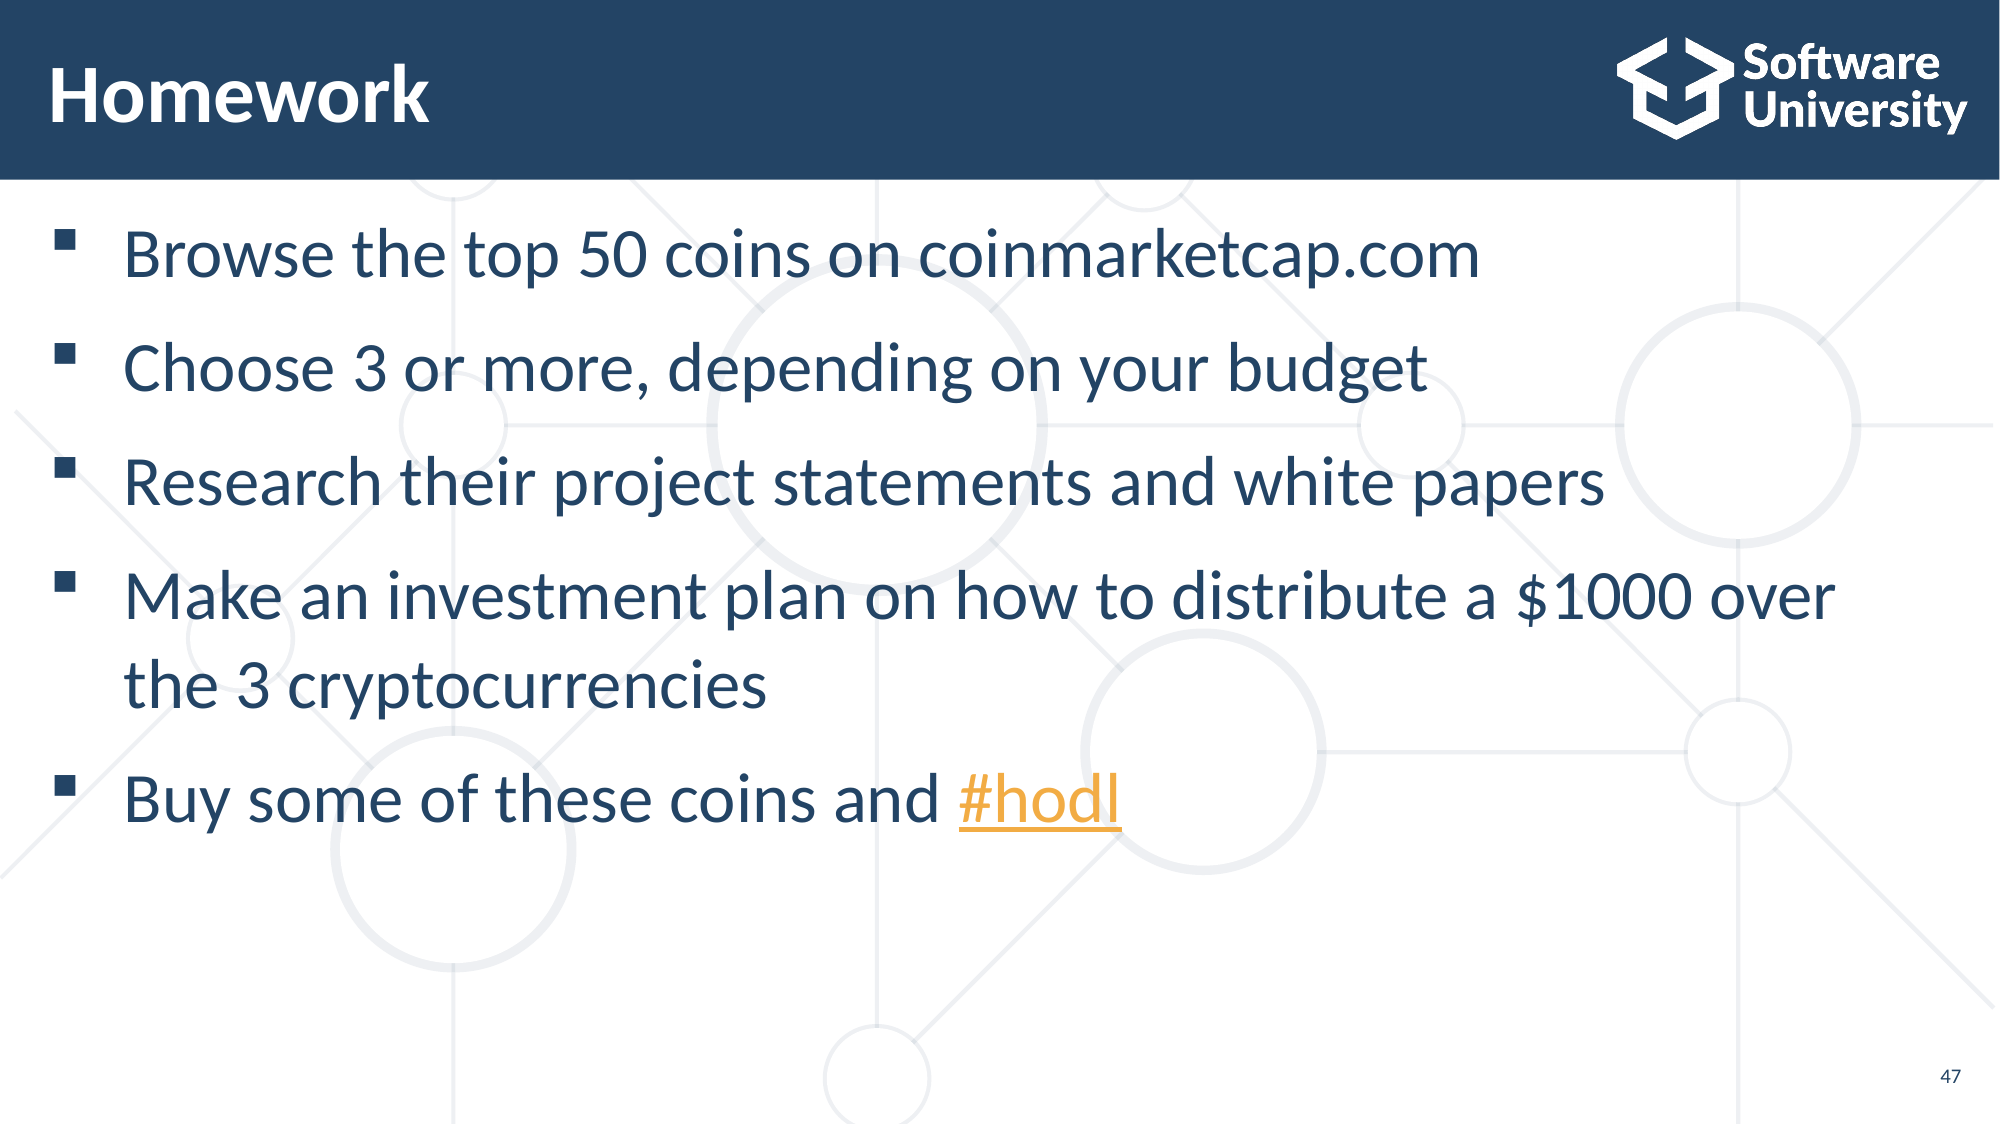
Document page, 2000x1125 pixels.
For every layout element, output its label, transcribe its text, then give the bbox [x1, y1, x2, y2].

slide_number 47 [1896, 1049, 1968, 1101]
title Homework [31, 16, 1591, 162]
list Browse the top 50 coins on coinmarketcap.com Choose 3 or more, depending on your budget Research their project statements and white papers Make an investment plan on how to distribute a $1000 over the 3 cryptocurrencies Buy some of these coins and #hodl [31, 196, 1970, 1050]
picture [1617, 37, 1968, 140]
